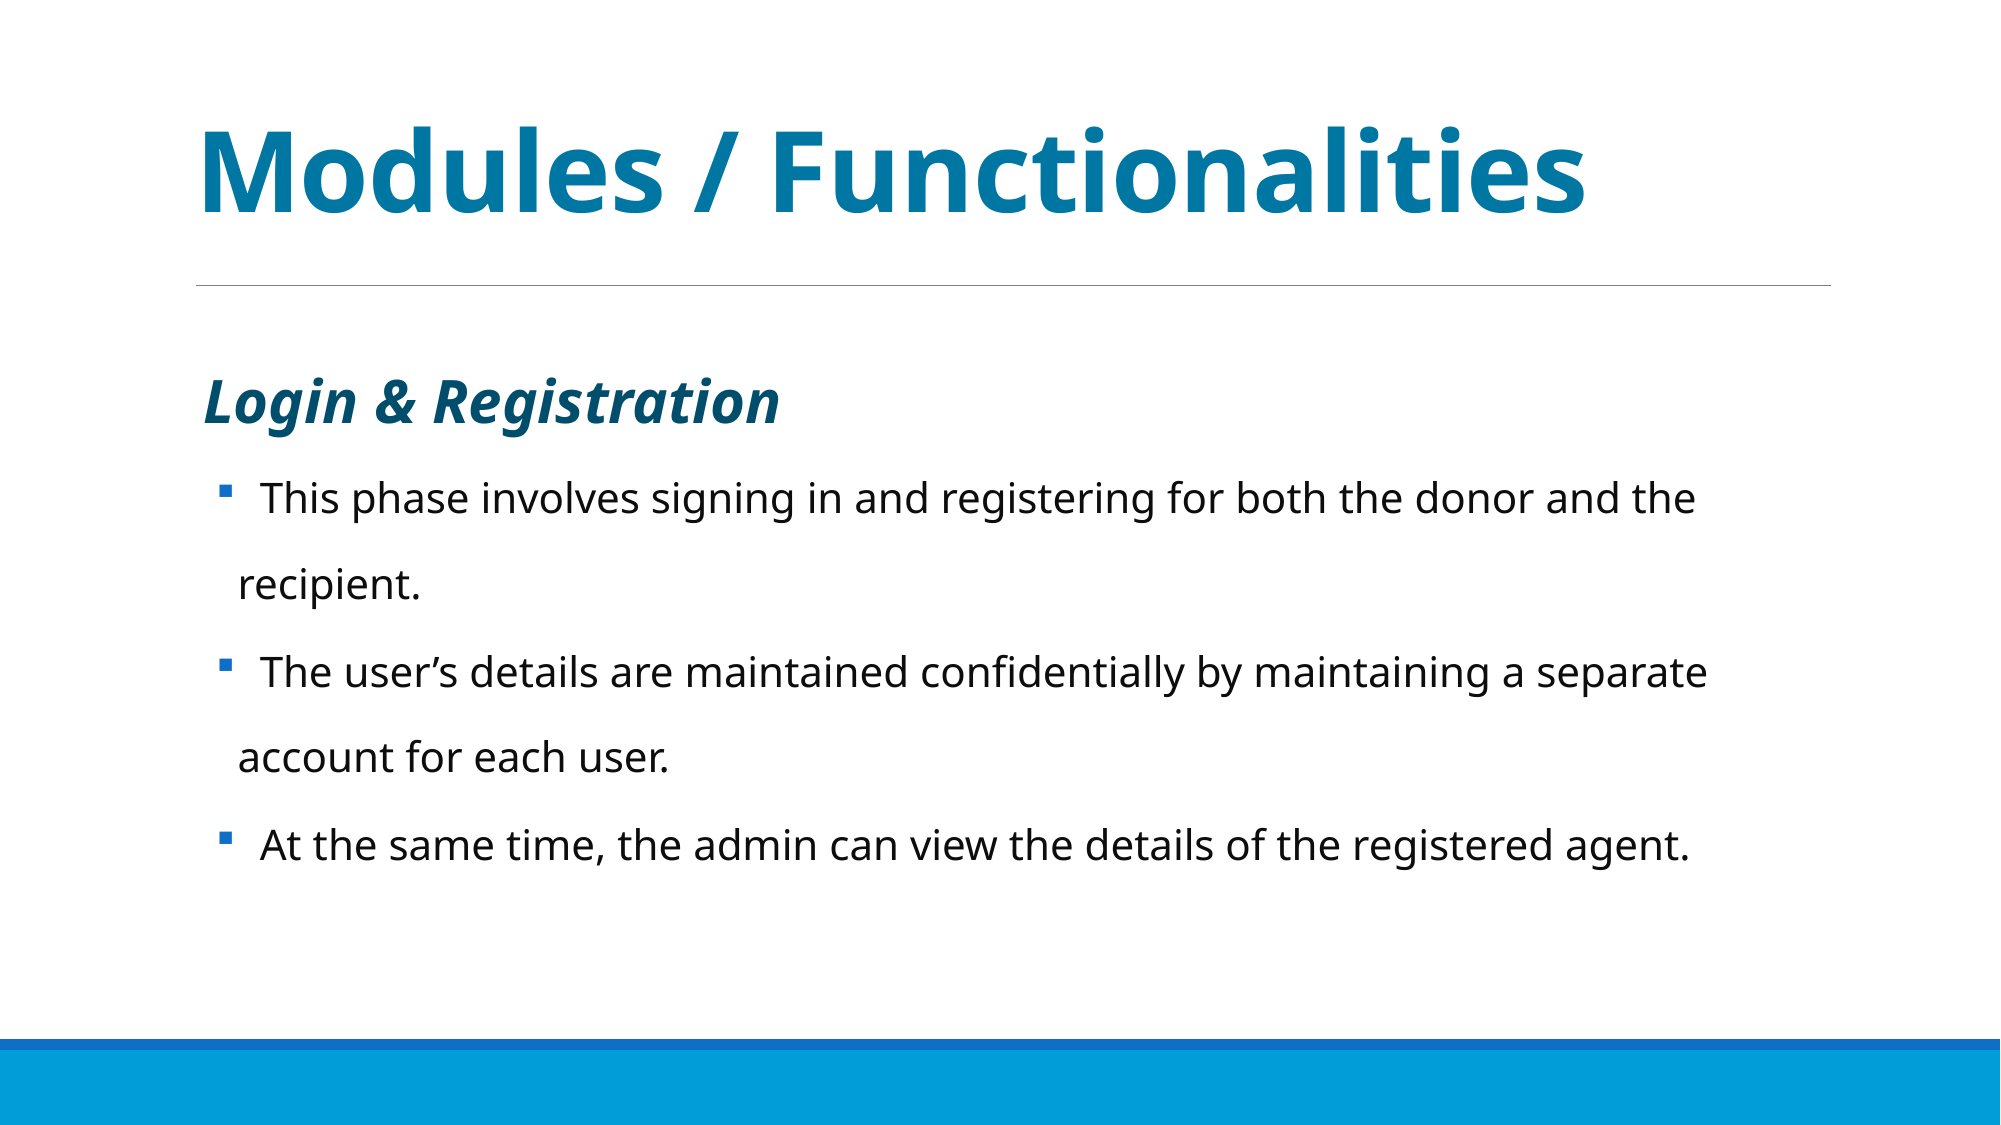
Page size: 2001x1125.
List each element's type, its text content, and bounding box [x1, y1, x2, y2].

list Login & Registration This phase involves signing in and registering for both the donor and the recipient. The user’s details are maintained confidentially by maintaining a separate account for each user. At the same time, the admin can view the details of the registered agent. [192, 305, 1843, 934]
title Modules / Functionalities [180, 47, 1830, 244]
